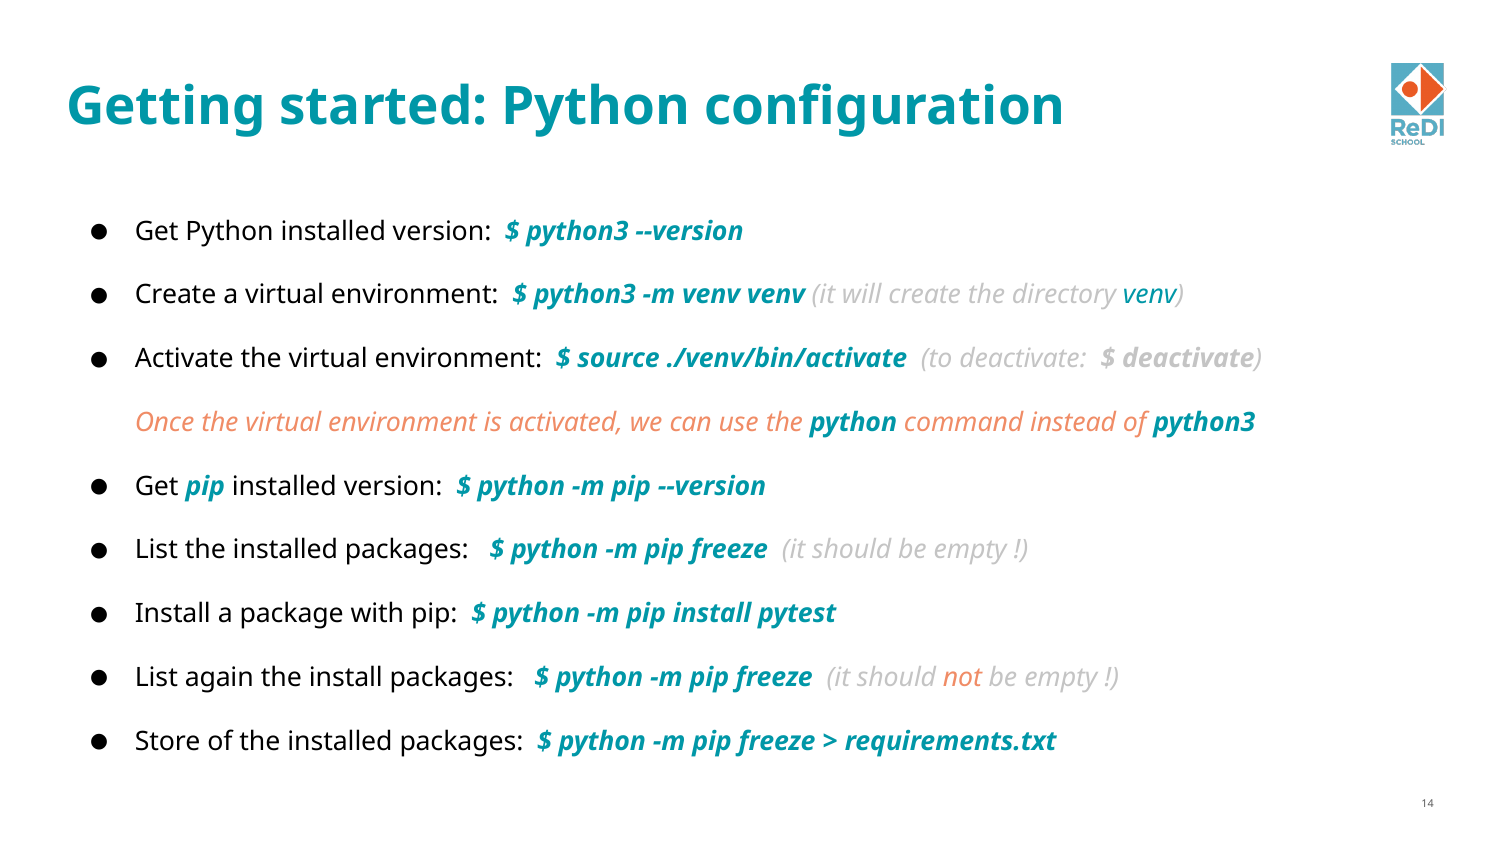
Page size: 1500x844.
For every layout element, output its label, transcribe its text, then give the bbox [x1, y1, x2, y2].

title Getting started: Python configuration [51, 56, 1388, 151]
picture [1391, 63, 1447, 145]
slide_number ‹#› [1388, 781, 1449, 827]
list Get Python installed version: $ python3 --version Create a virtual environment: $ python3 -m venv venv (it will create the directory venv) Activate the virtual environment: $ source ./venv/bin/activate (to deactivate: $ deactivate) Once the virtual environment is activated, we can use the python command instead of python3 Get pip installed version: $ python -m pip --version List the installed packages: $ python -m pip freeze (it should be empty !) Install a package with pip: $ python -m pip install pytest List again the install packages: $ python -m pip freeze (it should not be empty !) Store of the installed packages: $ python -m pip freeze > requirements.txt [51, 166, 1449, 782]
